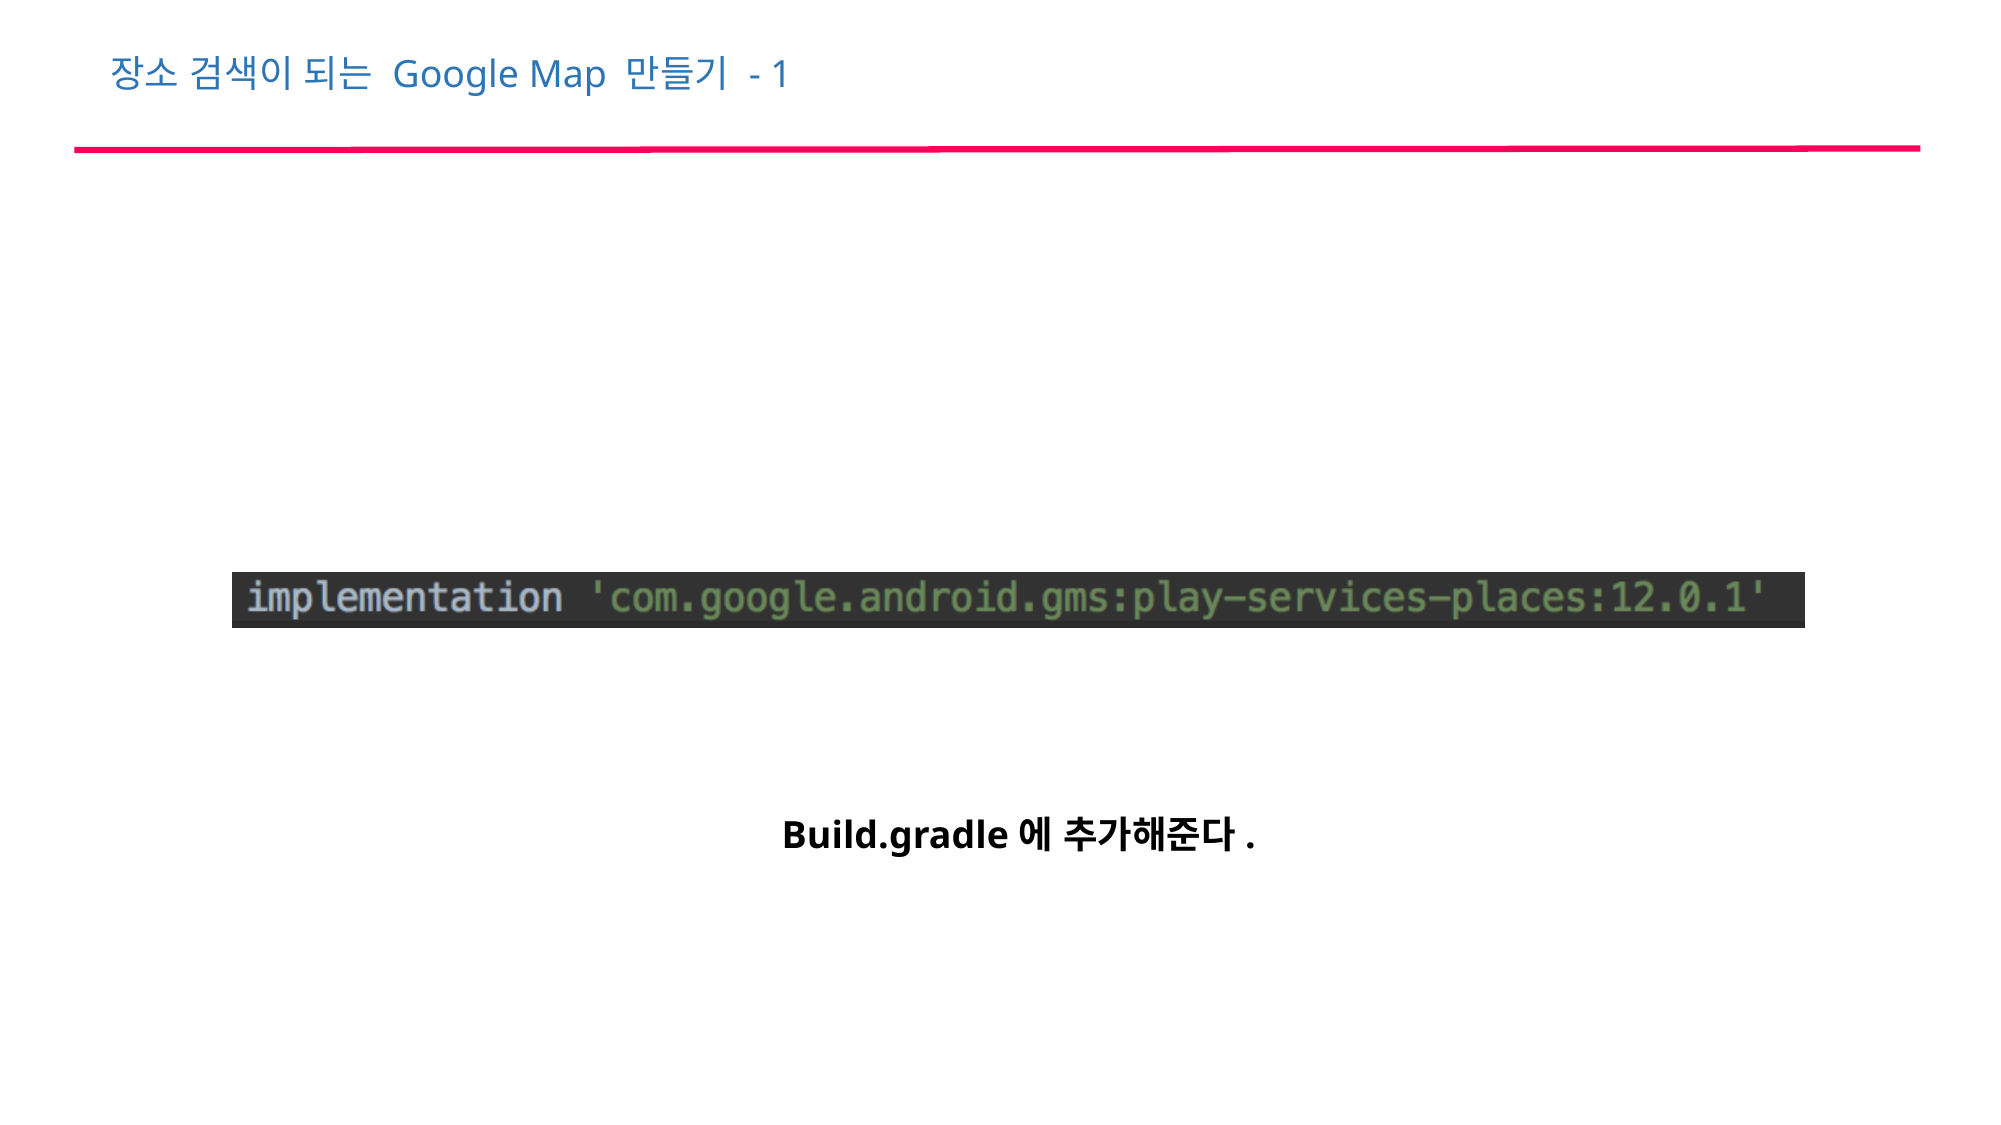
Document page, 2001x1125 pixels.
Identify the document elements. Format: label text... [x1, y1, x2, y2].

text_box [77, 0, 1923, 151]
text_box Build.gradle에 추가해준다. [306, 803, 1732, 864]
picture [232, 572, 1805, 628]
text_box 장소 검색이 되는 Google Map 만들기 - 1 [95, 42, 1442, 103]
